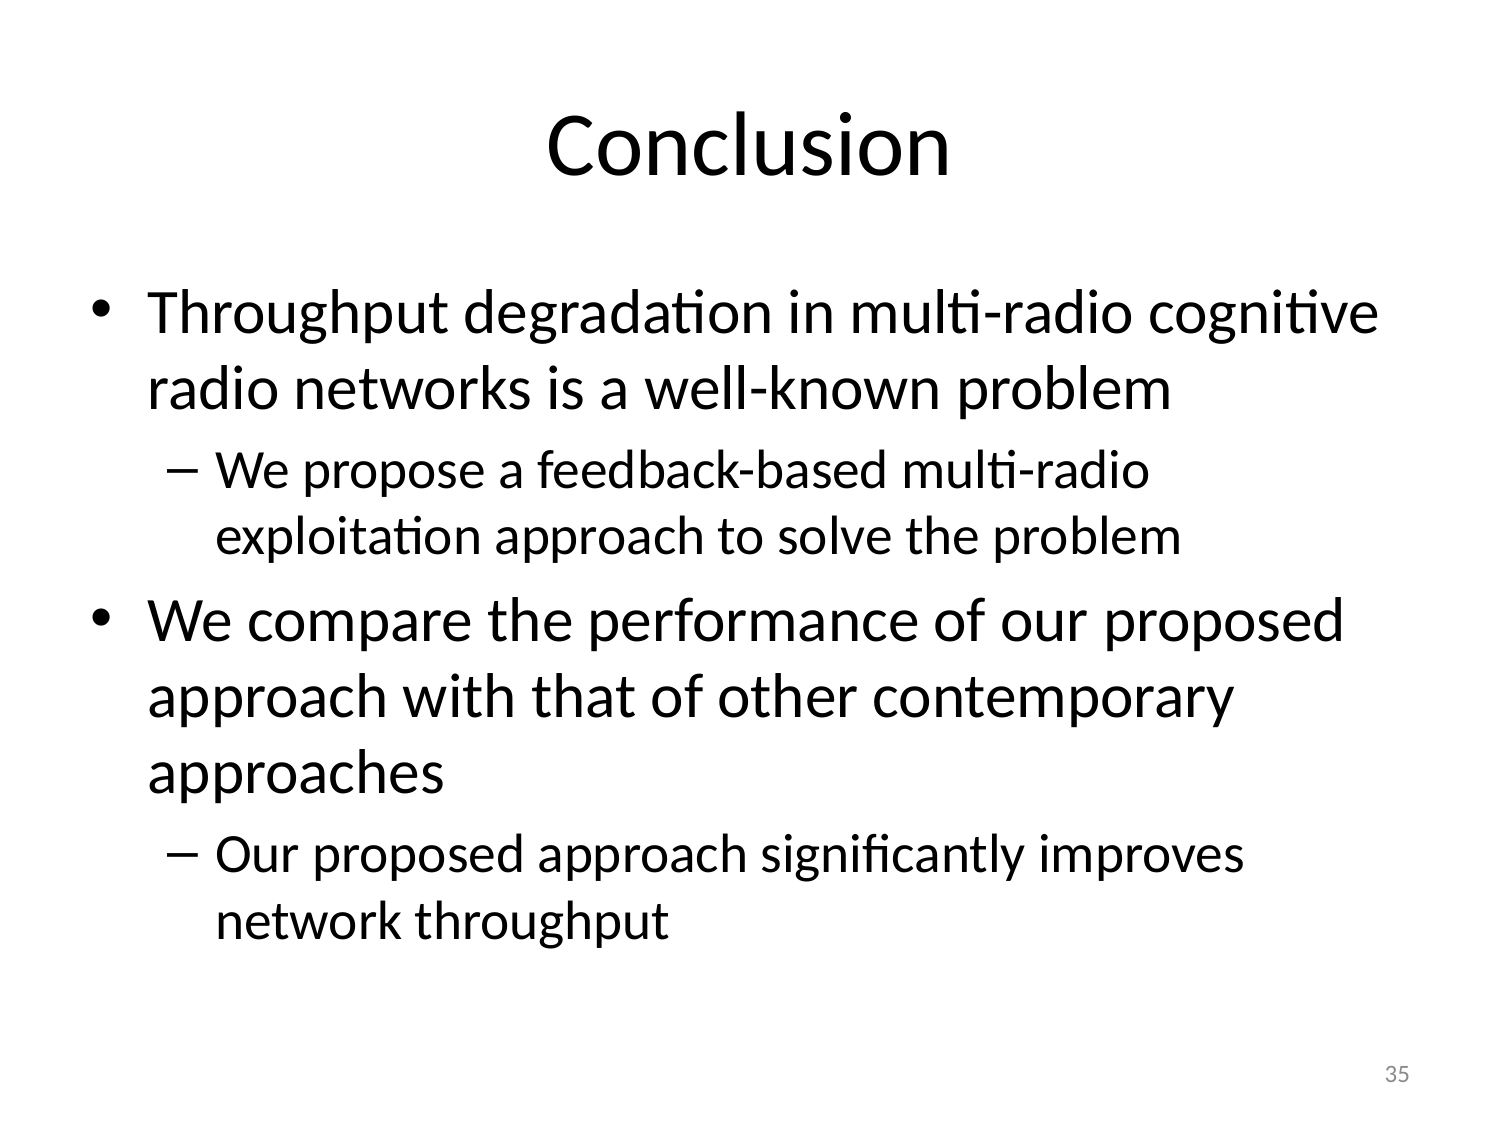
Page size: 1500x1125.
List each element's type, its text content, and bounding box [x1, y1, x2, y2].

title Conclusion [75, 45, 1425, 233]
list Throughput degradation in multi-radio cognitive radio networks is a well-known problem We propose a feedback-based multi-radio exploitation approach to solve the problem We compare the performance of our proposed approach with that of other contemporary approaches Our proposed approach significantly improves network throughput [75, 262, 1425, 1005]
slide_number 35 [1074, 1042, 1425, 1103]
